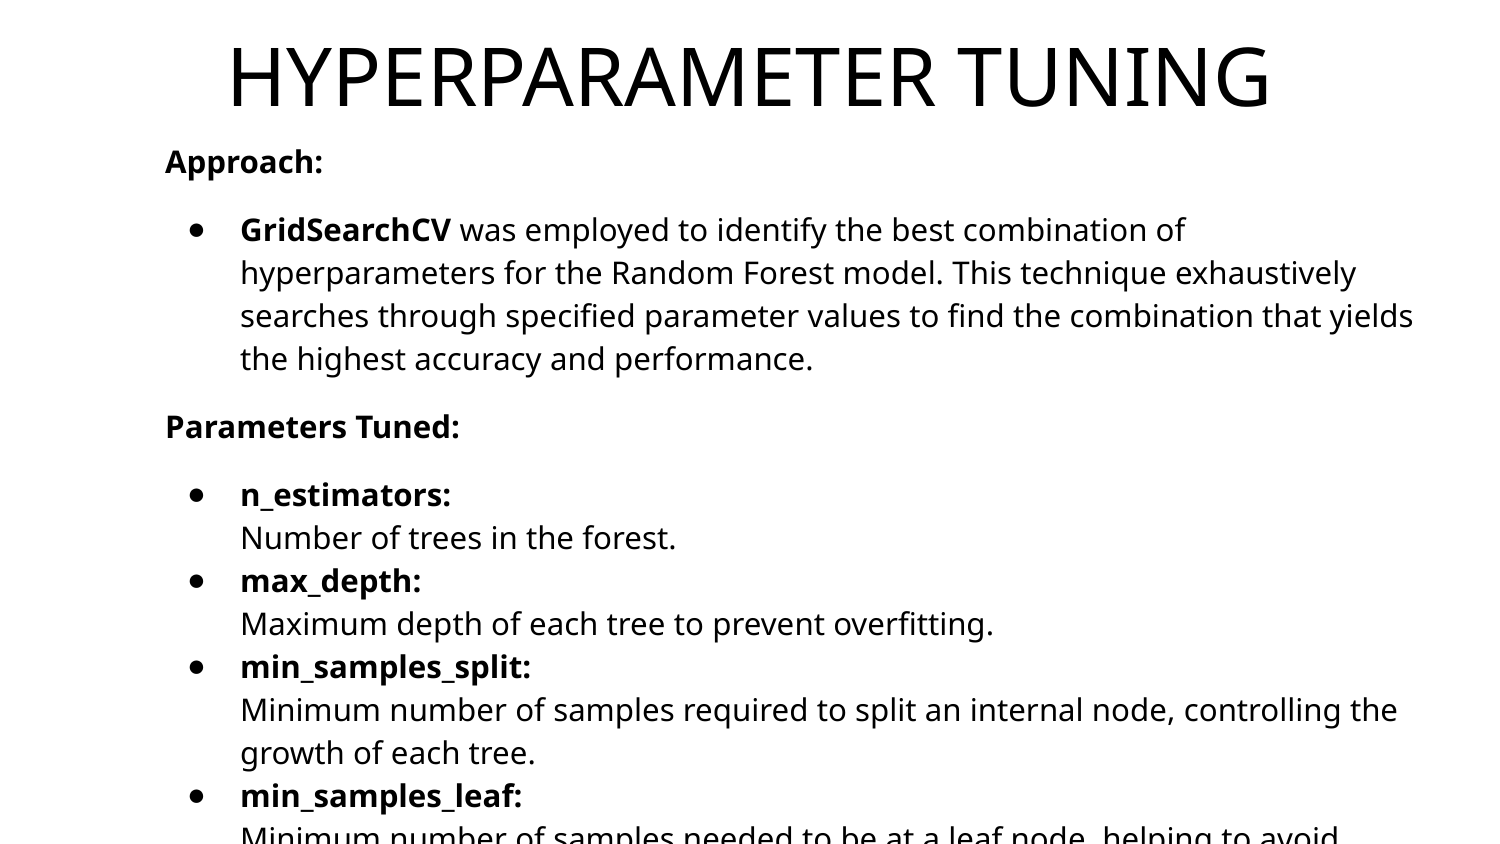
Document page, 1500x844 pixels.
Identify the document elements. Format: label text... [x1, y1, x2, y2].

title HYPERPARAMETER TUNING [75, 47, 1425, 100]
text_box Approach: GridSearchCV was employed to identify the best combination of hyperparameters for the Random Forest model. This technique exhaustively searches through specified parameter values to find the combination that yields the highest accuracy and performance. Parameters Tuned: n_estimators: Number of trees in the forest. max_depth: Maximum depth of each tree to prevent overfitting. min_samples_split: Minimum number of samples required to split an internal node, controlling the growth of each tree. min_samples_leaf: Minimum number of samples needed to be at a leaf node, helping to avoid overfitting. [150, 121, 1443, 844]
